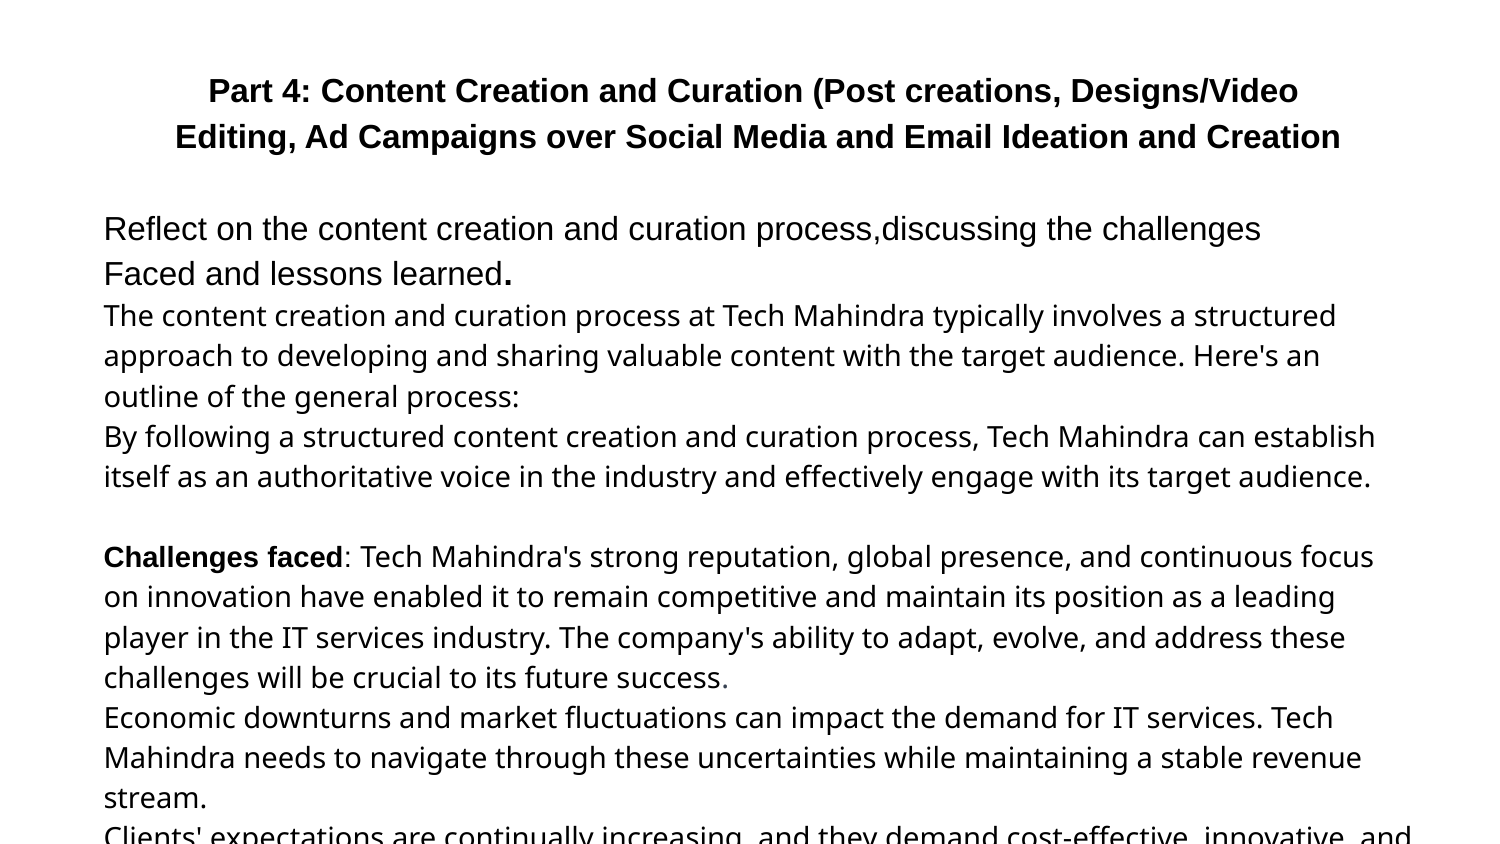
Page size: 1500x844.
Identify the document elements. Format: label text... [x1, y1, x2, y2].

text_box Part 4: Content Creation and Curation (Post creations, Designs/Video Editing, Ad Campaigns over Social Media and Email Ideation and Creation Reflect on the content creation and curation process,discussing the challenges Faced and lessons learned. The content creation and curation process at Tech Mahindra typically involves a structured approach to developing and sharing valuable content with the target audience. Here's an outline of the general process: By following a structured content creation and curation process, Tech Mahindra can establish itself as an authoritative voice in the industry and effectively engage with its target audience. Challenges faced: Tech Mahindra's strong reputation, global presence, and continuous focus on innovation have enabled it to remain competitive and maintain its position as a leading player in the IT services industry. The company's ability to adapt, evolve, and address these challenges will be crucial to its future success. Economic downturns and market fluctuations can impact the demand for IT services. Tech Mahindra needs to navigate through these uncertainties while maintaining a stable revenue stream. Clients' expectations are continually increasing, and they demand cost-effective, innovative, and timely solutions. Tech Mahindra must consistently meet and exceed these expectations to retain clients and secure new business. [88, 55, 1429, 844]
